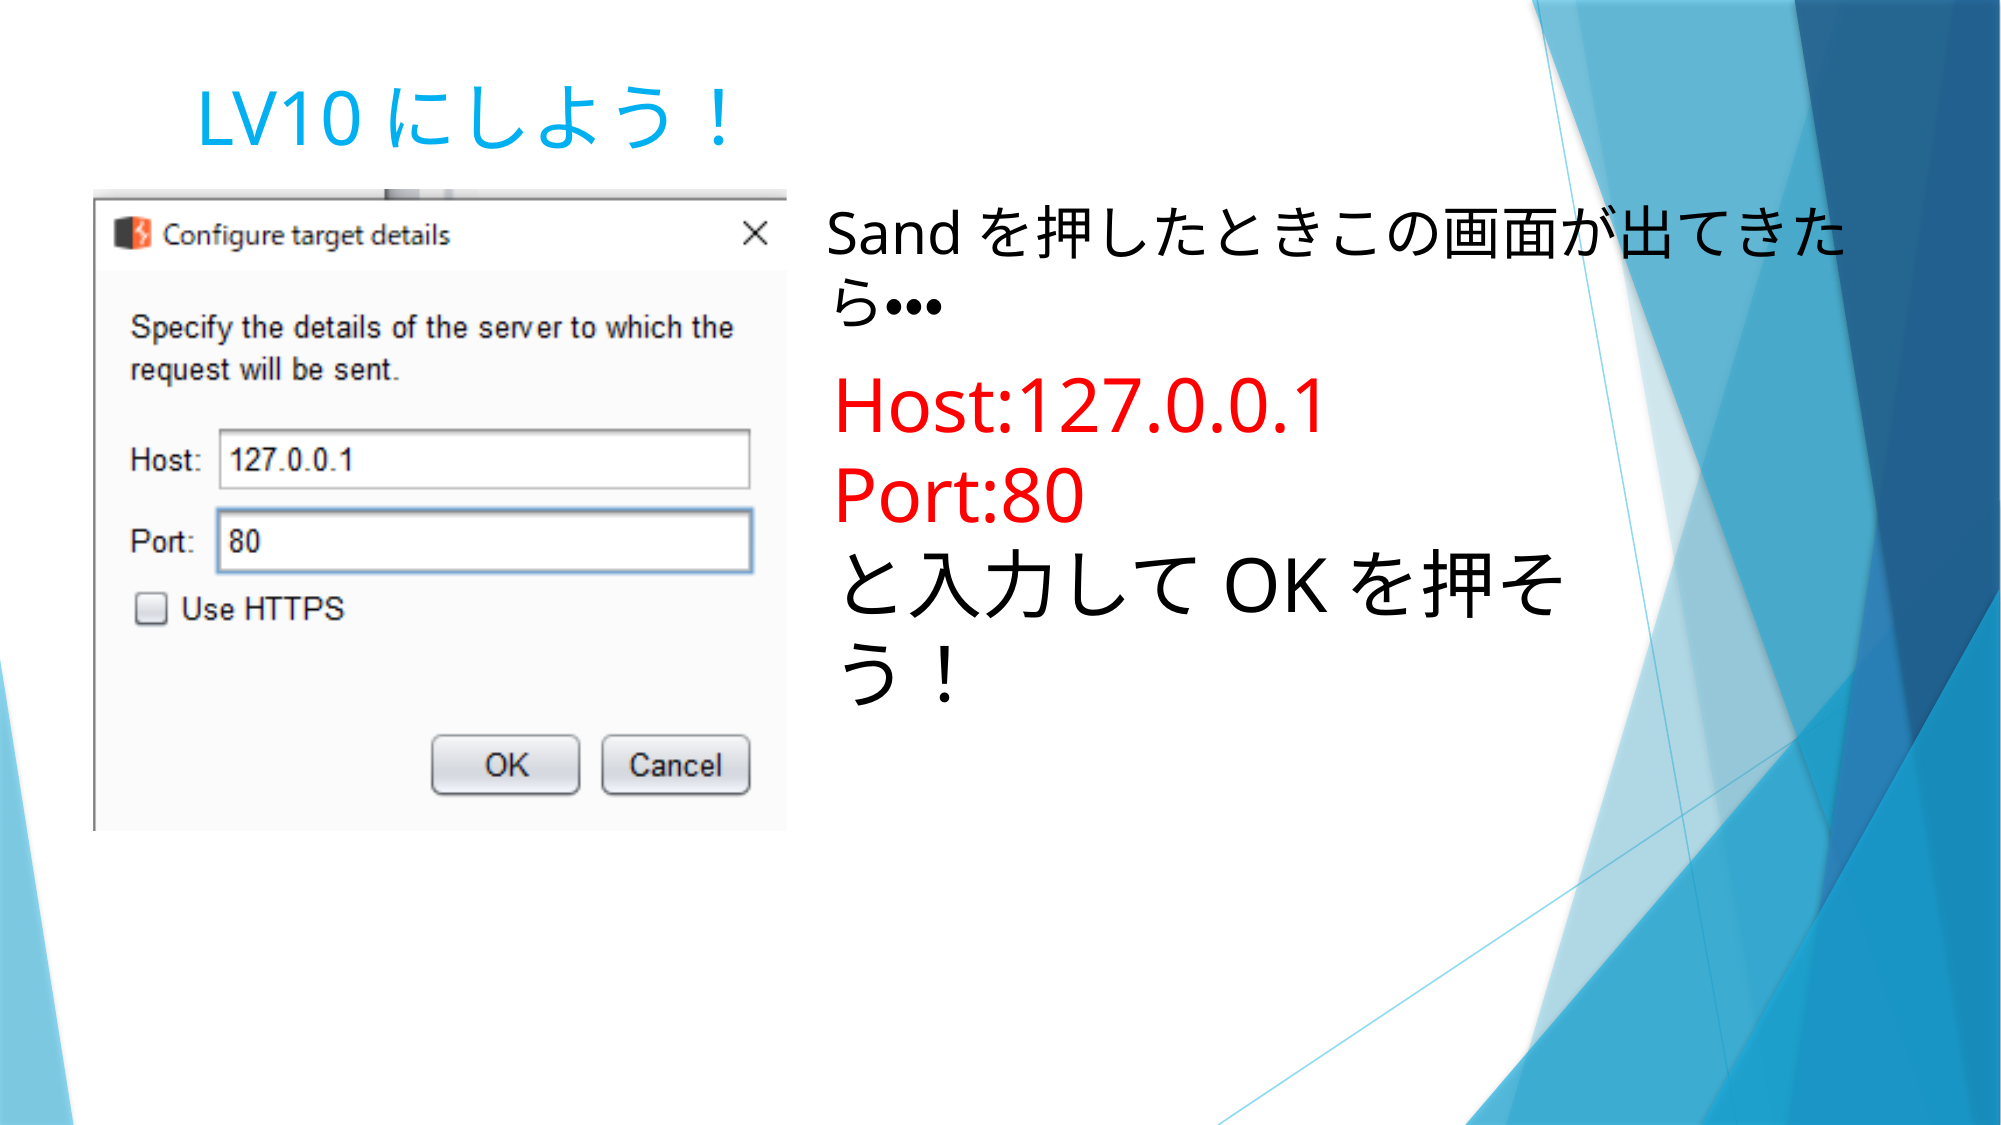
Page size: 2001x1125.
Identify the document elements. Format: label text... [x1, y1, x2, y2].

text_box Host:127.0.0.1 Port:80 と入力してOKを押そう！ [817, 350, 1698, 725]
text_box Sandを押したときこの画面が出てきたら・・・ [811, 189, 1932, 344]
text_box LV10にしよう！ [180, 63, 1698, 168]
picture [92, 188, 788, 831]
